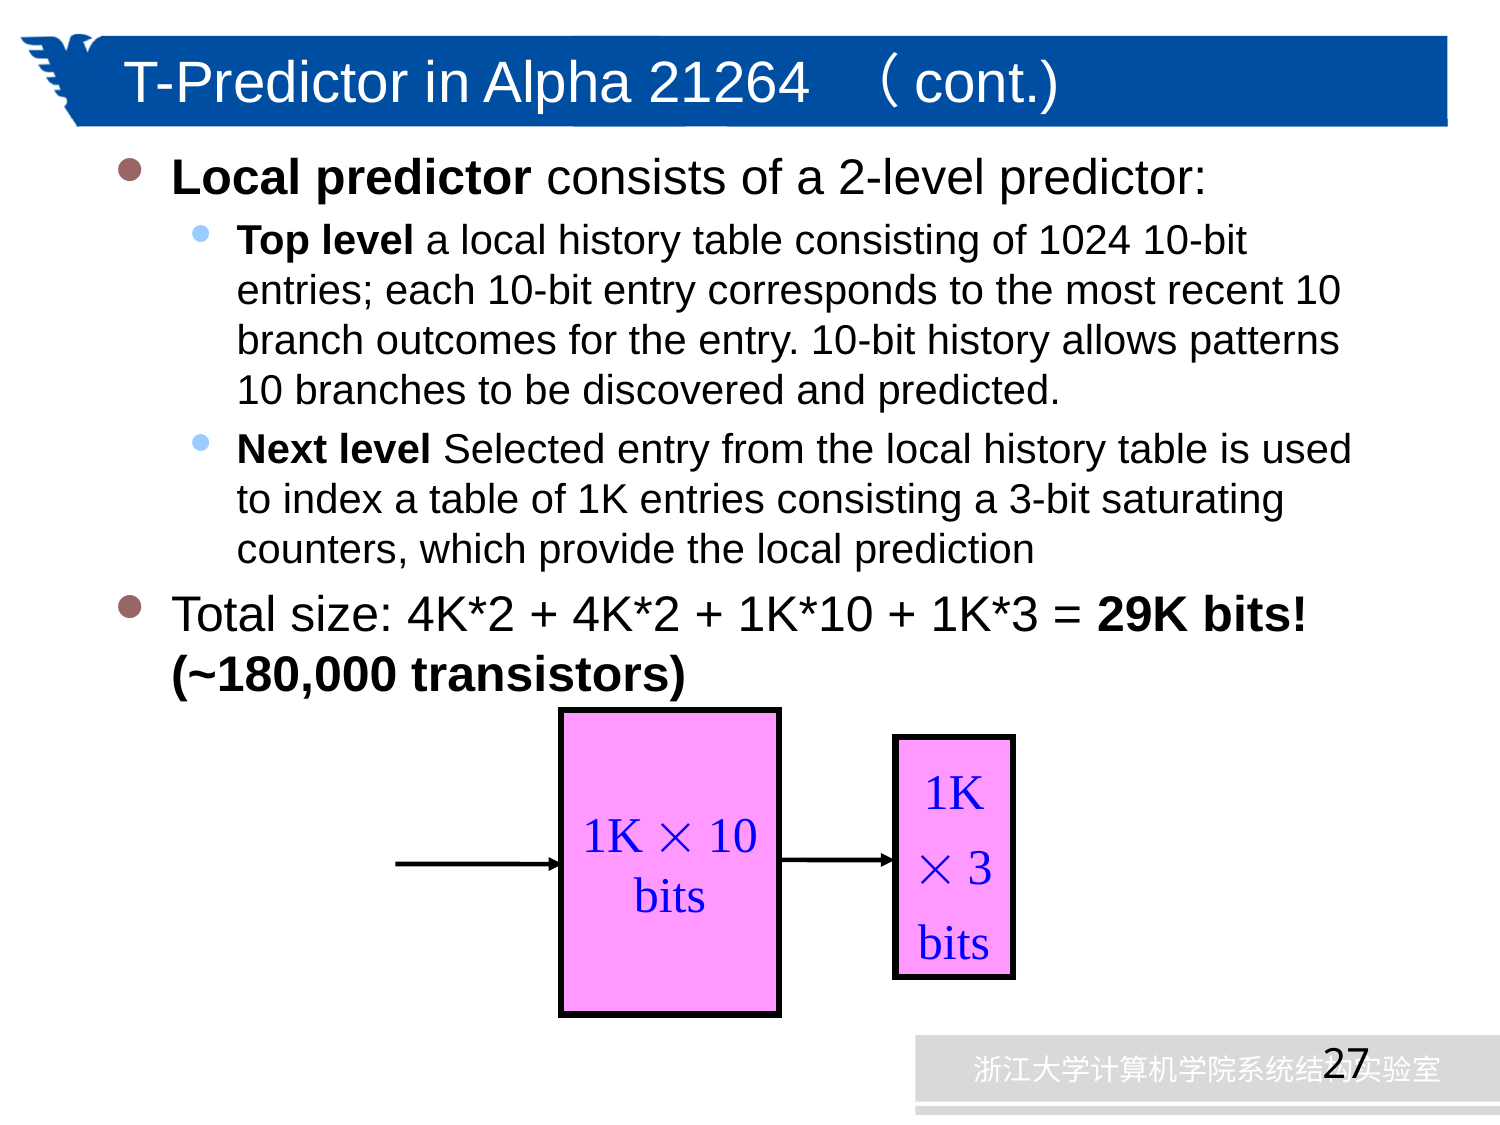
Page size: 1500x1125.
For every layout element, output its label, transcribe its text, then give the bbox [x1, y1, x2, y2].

text_box 1K  10 bits [561, 709, 779, 1015]
text_box 1K  3 bits [895, 737, 1013, 978]
picture [5, 19, 148, 127]
text_box [395, 857, 563, 871]
title T-Predictor in Alpha 21264 （cont.) [108, 38, 1406, 121]
list Local predictor consists of a 2-level predictor: Top level a local history table consisting of 1024 10-bit entries; each 10-bit entry corresponds to the most recent 10 branch outcomes for the entry. 10-bit history allows patterns 10 branches to be discovered and predicted. Next level Selected entry from the local history table is used to index a table of 1K entries consisting a 3-bit saturating counters, which provide the local prediction Total size: 4K*2 + 4K*2 + 1K*10 + 1K*3 = 29K bits! (~180,000 transistors) [99, 137, 1400, 863]
text_box [781, 853, 895, 867]
